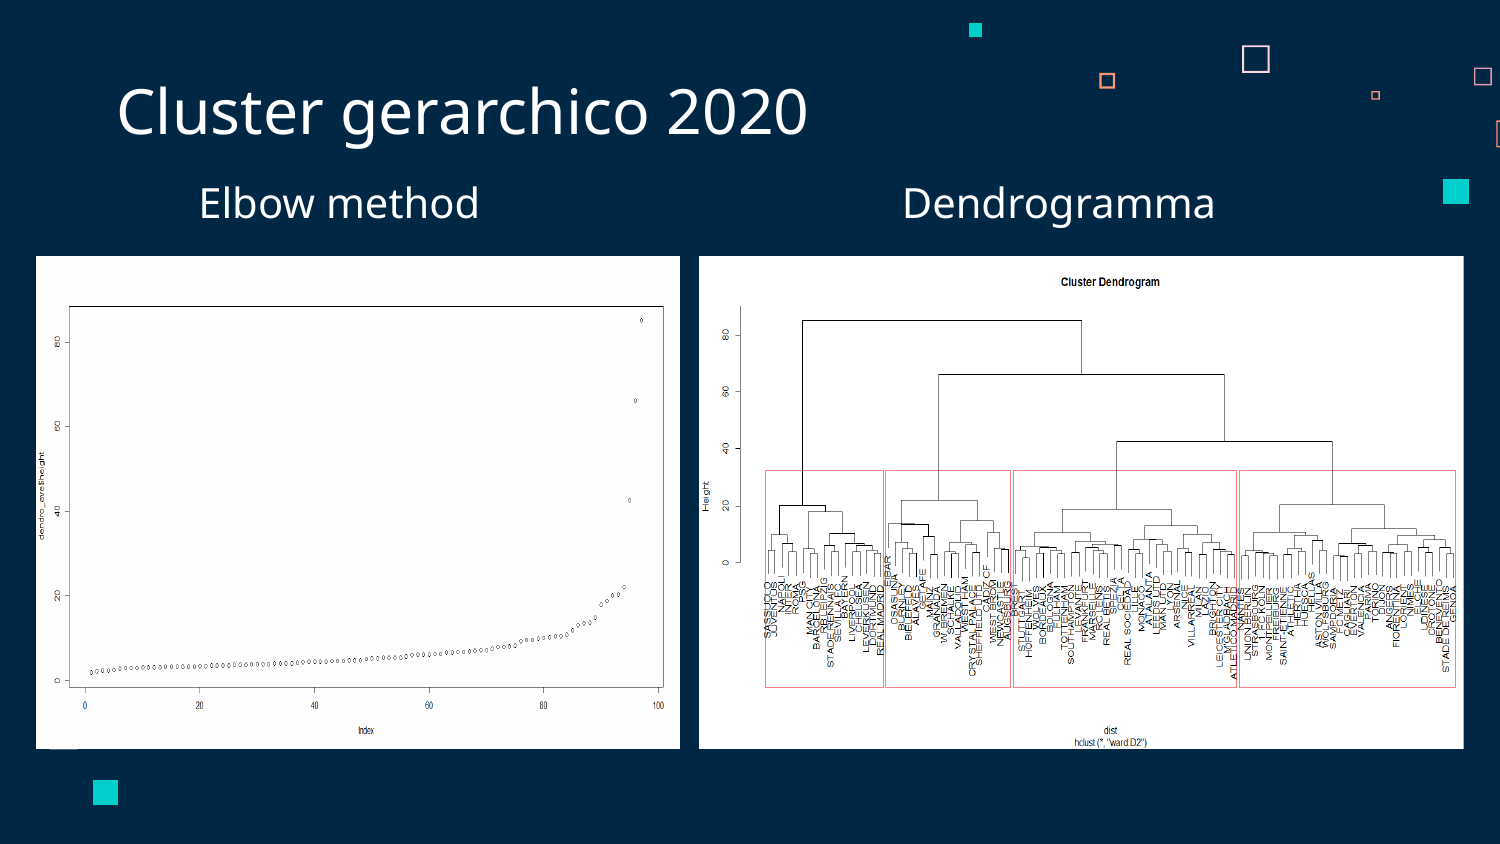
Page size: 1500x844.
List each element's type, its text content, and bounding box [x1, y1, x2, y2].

title Cluster gerarchico 2020 [101, 67, 878, 162]
text_box Elbow method [0, 161, 700, 226]
picture [35, 256, 680, 749]
picture [698, 256, 1465, 749]
text_box Dendrogramma [699, 162, 1419, 227]
